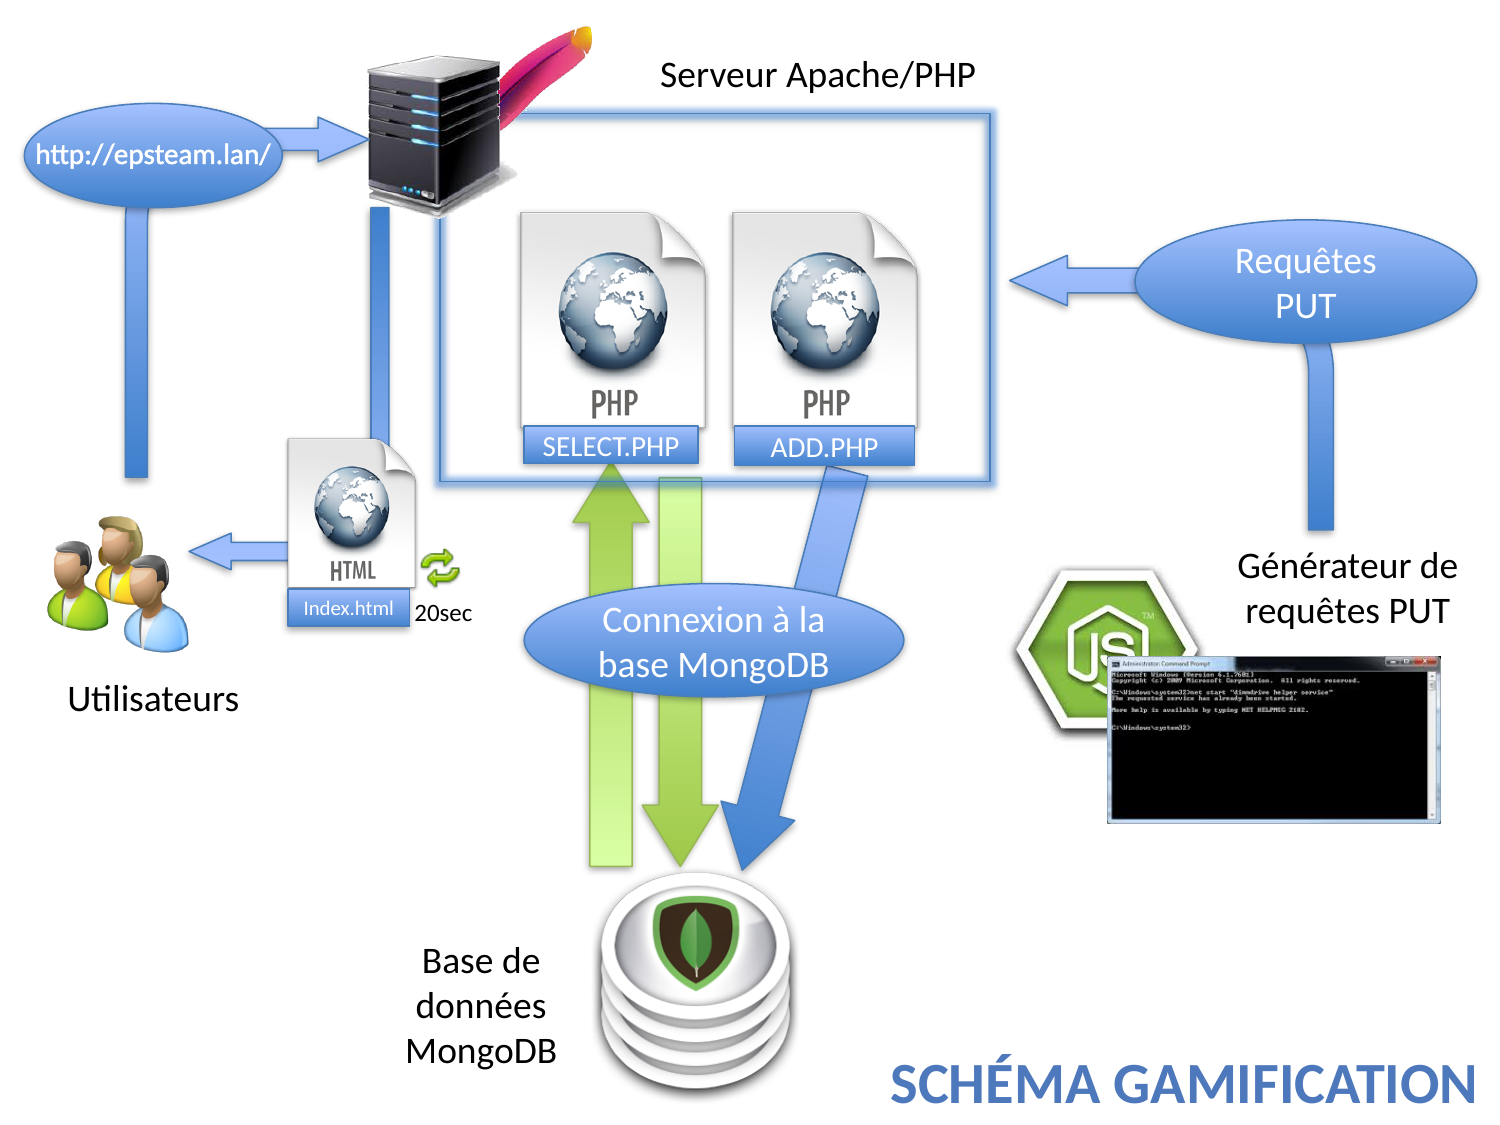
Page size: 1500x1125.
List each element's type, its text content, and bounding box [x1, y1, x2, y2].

text_box Connexion à la base MongoDB [523, 582, 905, 698]
text_box [572, 495, 650, 595]
text_box Requêtes PUT [1134, 219, 1478, 344]
picture [278, 434, 466, 596]
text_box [352, 26, 995, 482]
text_box [658, 495, 703, 583]
text_box [317, 116, 347, 160]
text_box Schéma Gamification [875, 1038, 1494, 1124]
picture [563, 866, 827, 1105]
text_box [720, 697, 811, 864]
text_box [794, 495, 864, 594]
text_box http://epsteam.lan/ [0, 127, 326, 178]
text_box 20sec [399, 588, 488, 634]
text_box [35, 178, 271, 209]
text_box Utilisateurs [24, 666, 283, 727]
text_box [193, 532, 273, 571]
text_box Index.html [287, 601, 399, 627]
picture [46, 510, 190, 653]
text_box [44, 102, 263, 127]
text_box Base de données MongoDB [352, 929, 558, 1079]
text_box [641, 702, 720, 864]
text_box [589, 691, 633, 864]
text_box [1305, 350, 1335, 531]
text_box [124, 215, 149, 478]
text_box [1005, 533, 1478, 825]
text_box [1008, 254, 1135, 307]
